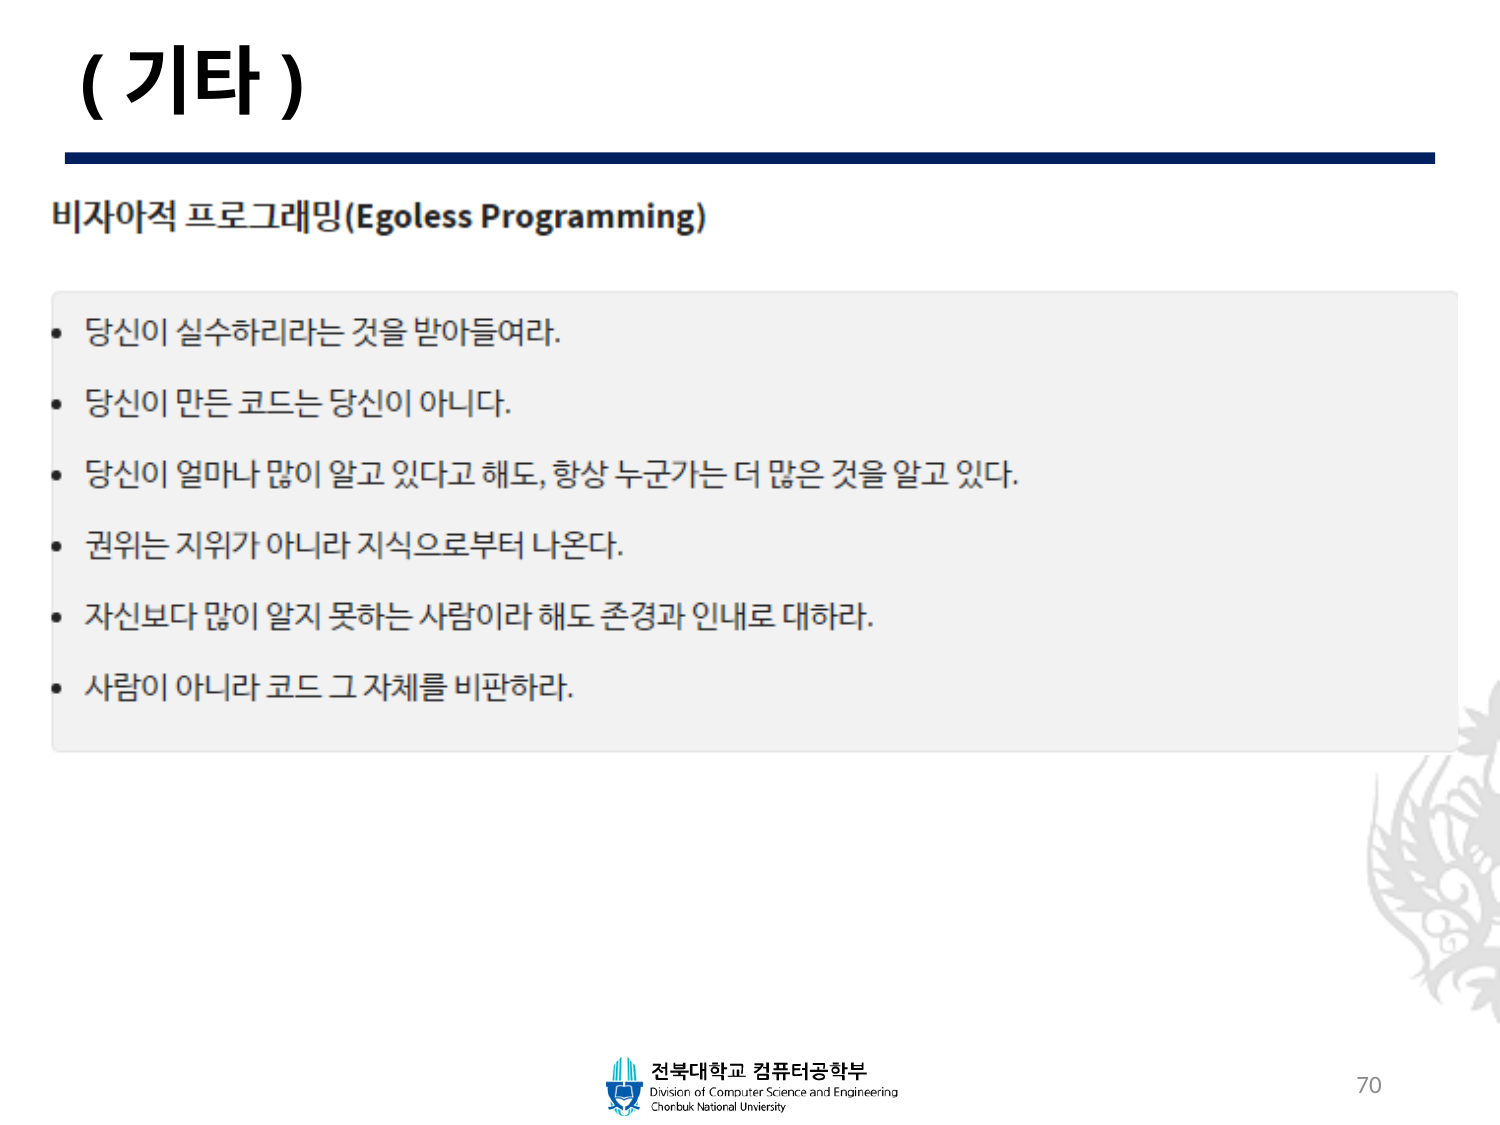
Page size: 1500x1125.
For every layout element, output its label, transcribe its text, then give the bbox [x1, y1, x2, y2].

picture [600, 1057, 900, 1116]
title (기타) [64, 26, 1436, 143]
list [42, 175, 1458, 755]
slide_number 70 [1059, 1057, 1397, 1111]
